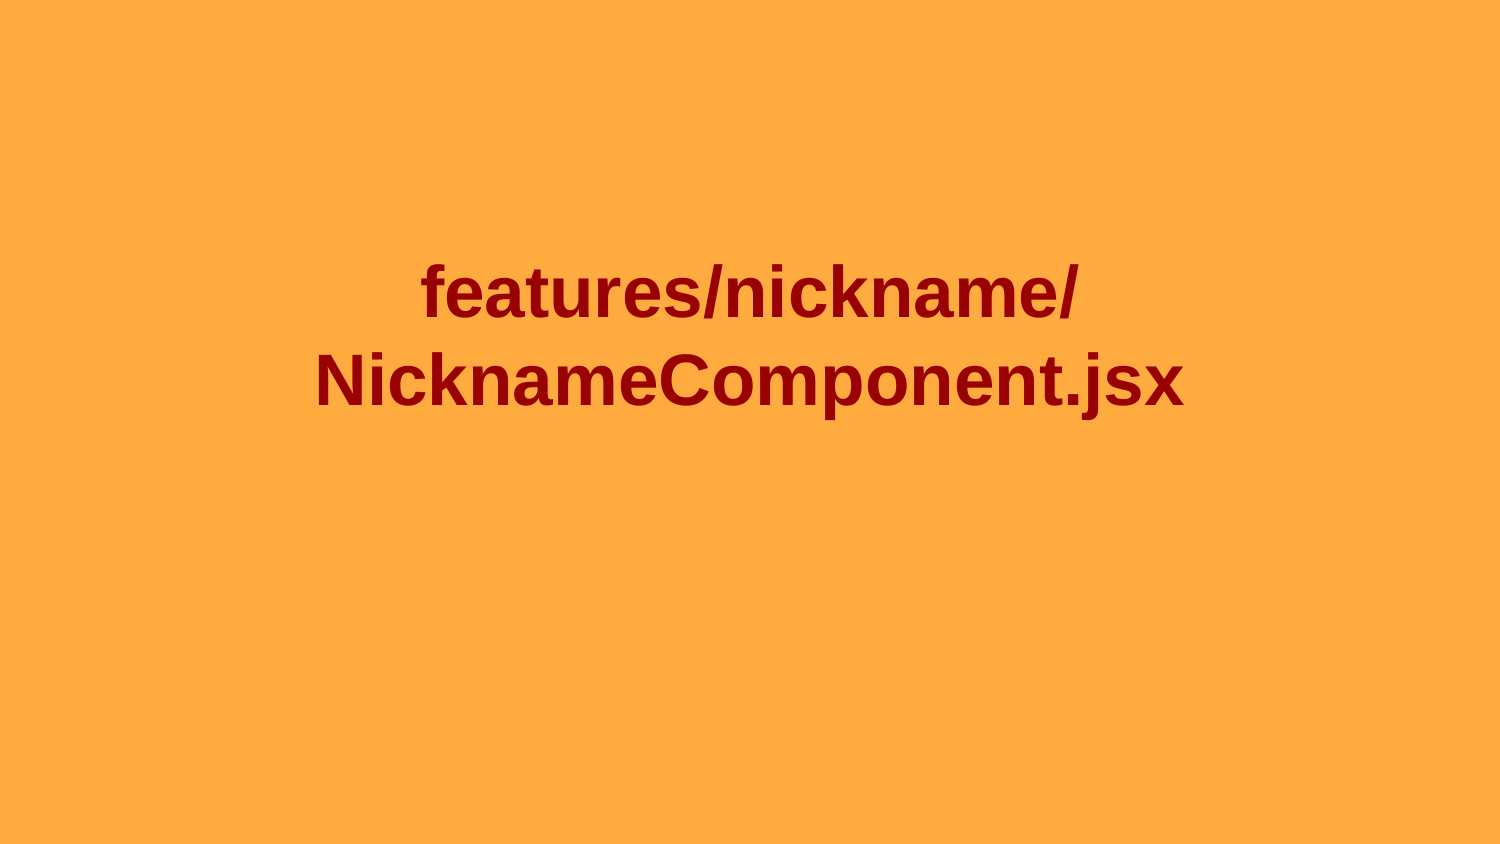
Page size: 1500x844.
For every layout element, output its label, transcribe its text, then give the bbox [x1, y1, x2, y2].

text_box features/nickname/NicknameComponent.jsx [17, 229, 1483, 442]
